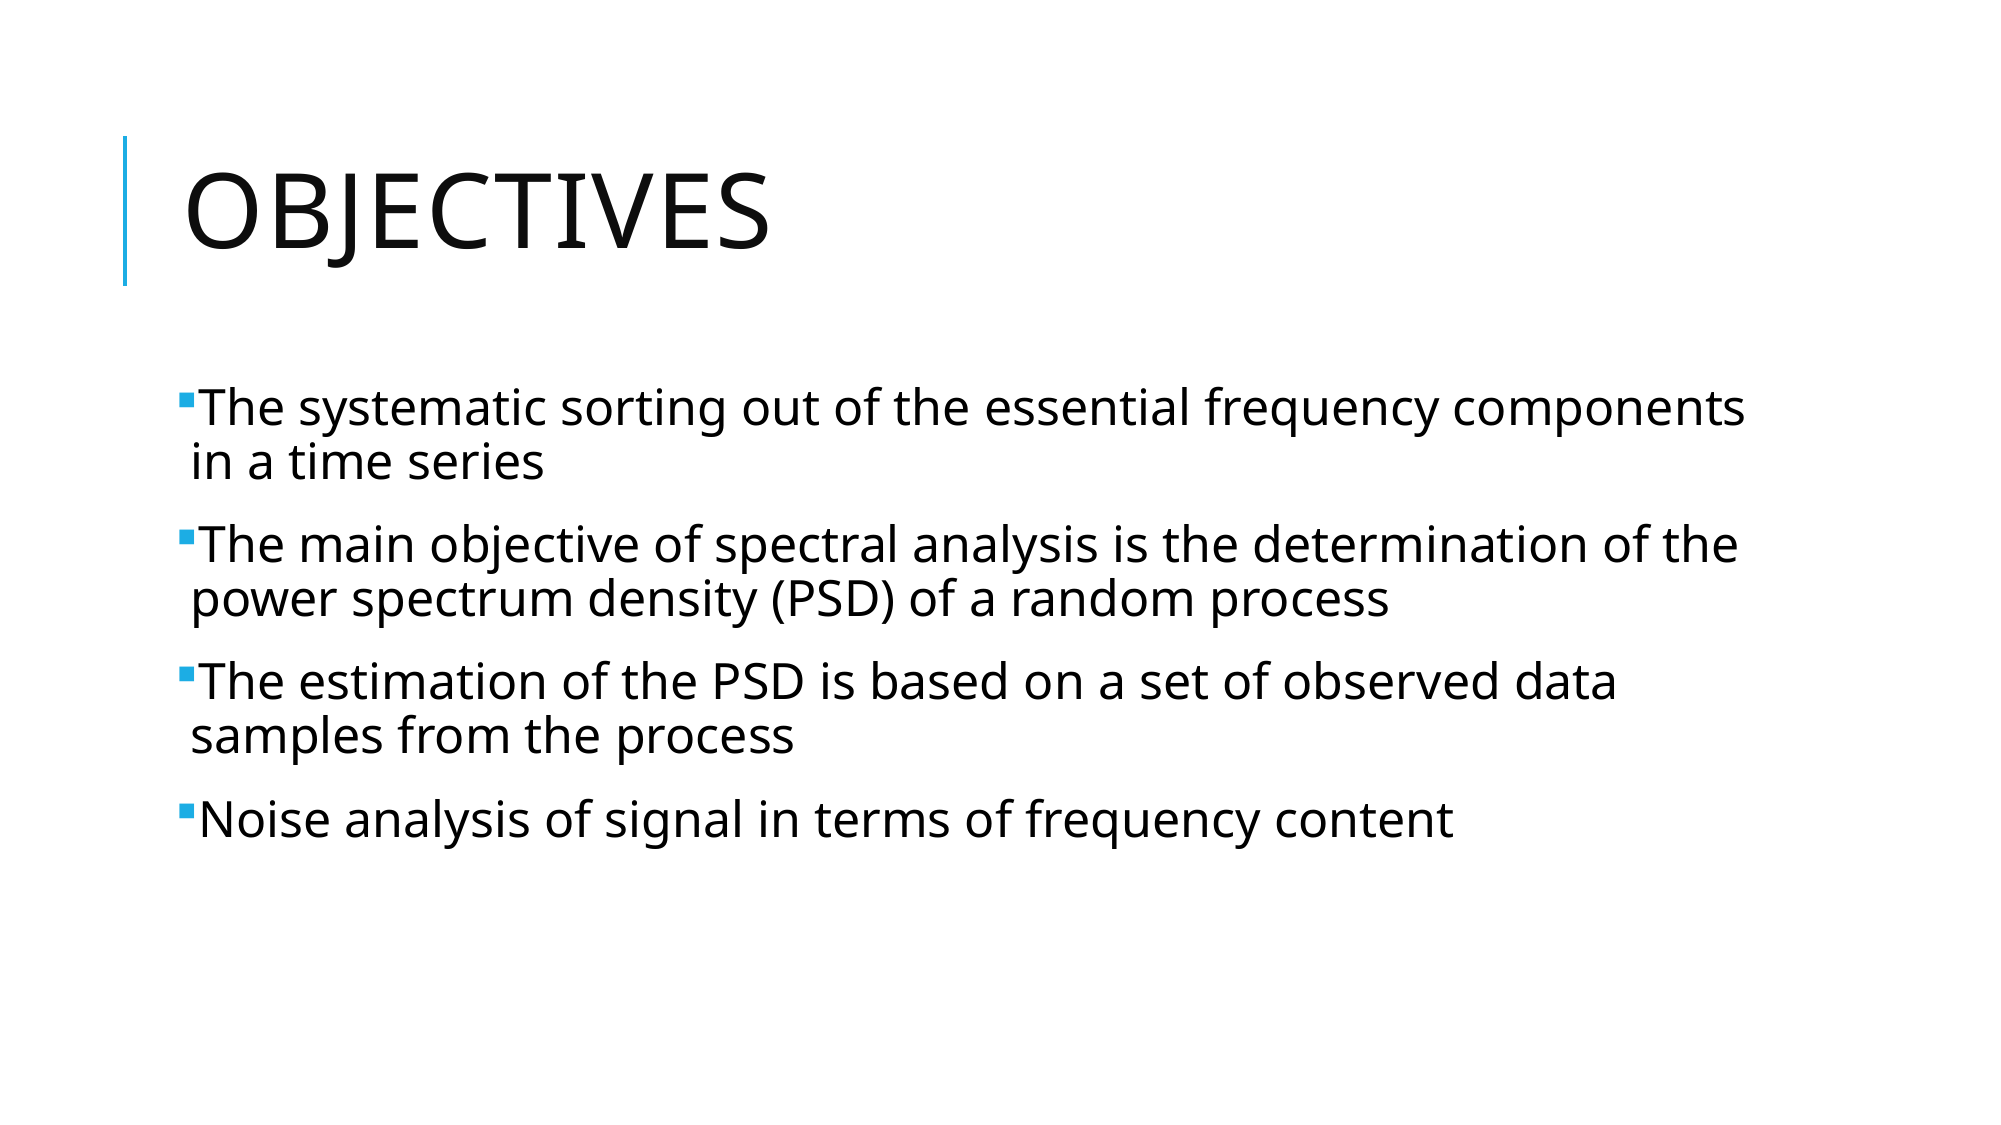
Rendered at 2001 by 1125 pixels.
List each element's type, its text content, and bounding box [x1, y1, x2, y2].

title Objectives [168, 96, 1763, 342]
list The systematic sorting out of the essential frequency components in a time series The main objective of spectral analysis is the determination of the power spectrum density (PSD) of a random process The estimation of the PSD is based on a set of observed data samples from the process Noise analysis of signal in terms of frequency content [168, 375, 1763, 1035]
